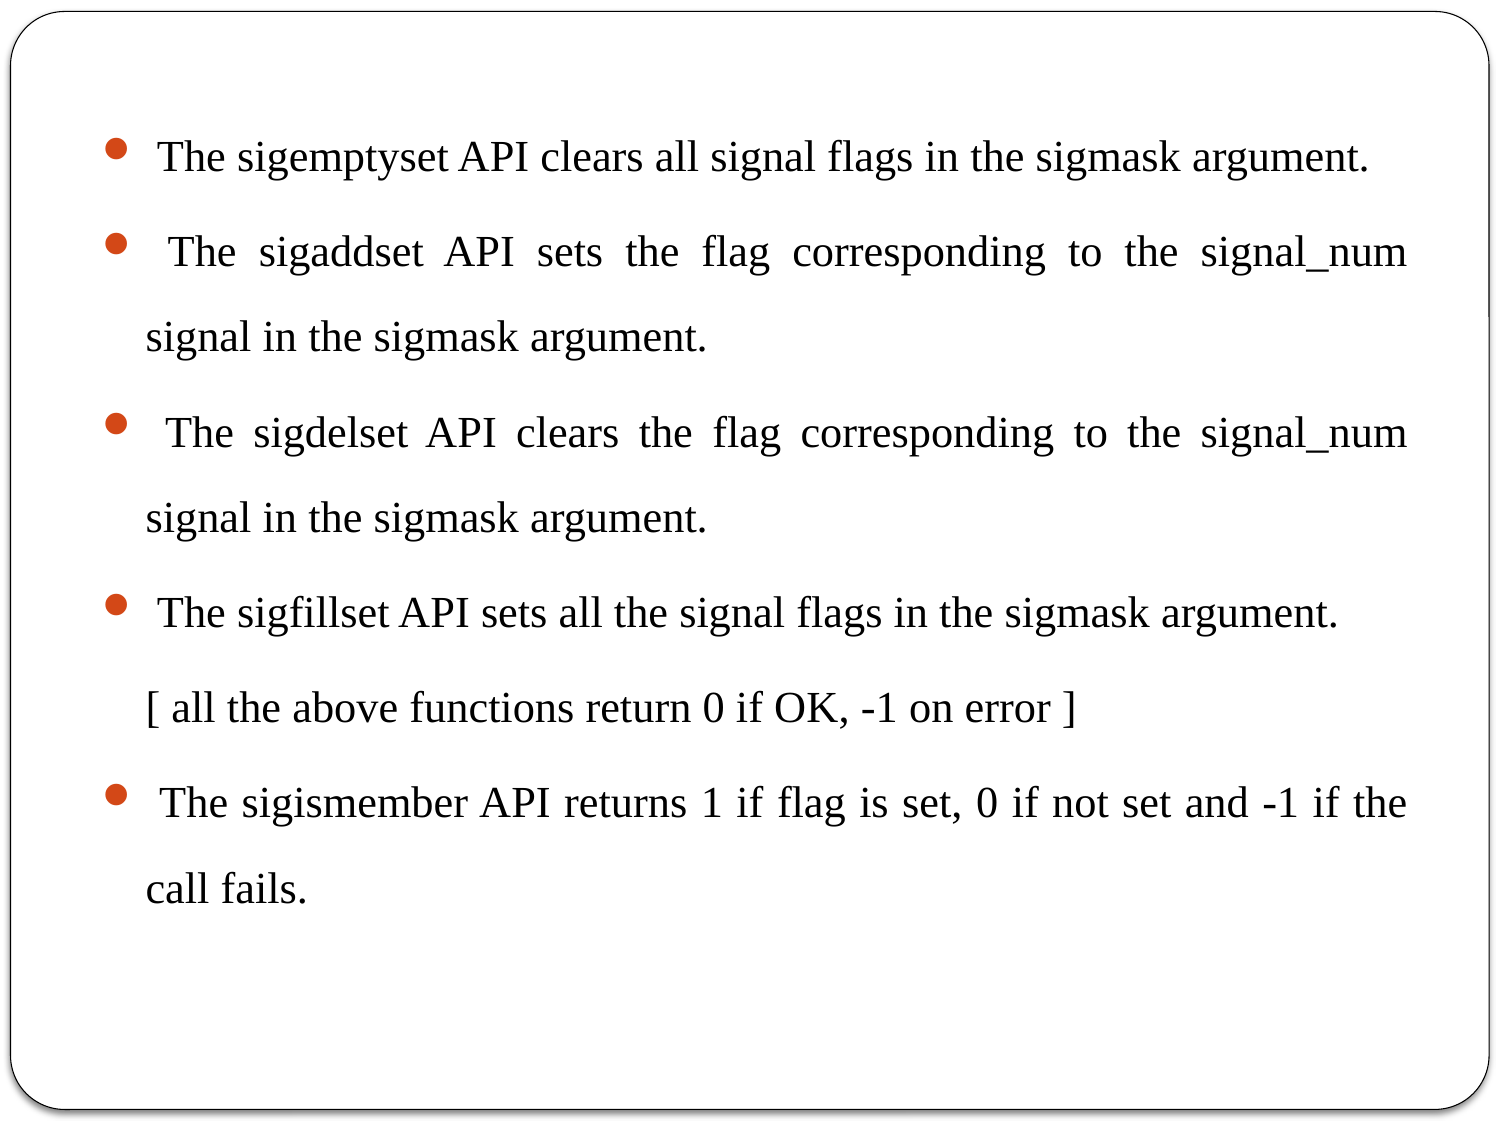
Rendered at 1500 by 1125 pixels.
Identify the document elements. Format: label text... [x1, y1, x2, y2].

list The sigemptyset API clears all signal flags in the sigmask argument. The sigaddset API sets the flag corresponding to the signal_num signal in the sigmask argument. The sigdelset API clears the flag corresponding to the signal_num signal in the sigmask argument. The sigfillset API sets all the signal flags in the sigmask argument. [ all the above functions return 0 if OK, -1 on error ] The sigismember API returns 1 if flag is set, 0 if not set and -1 if the call fails. [87, 87, 1425, 1038]
